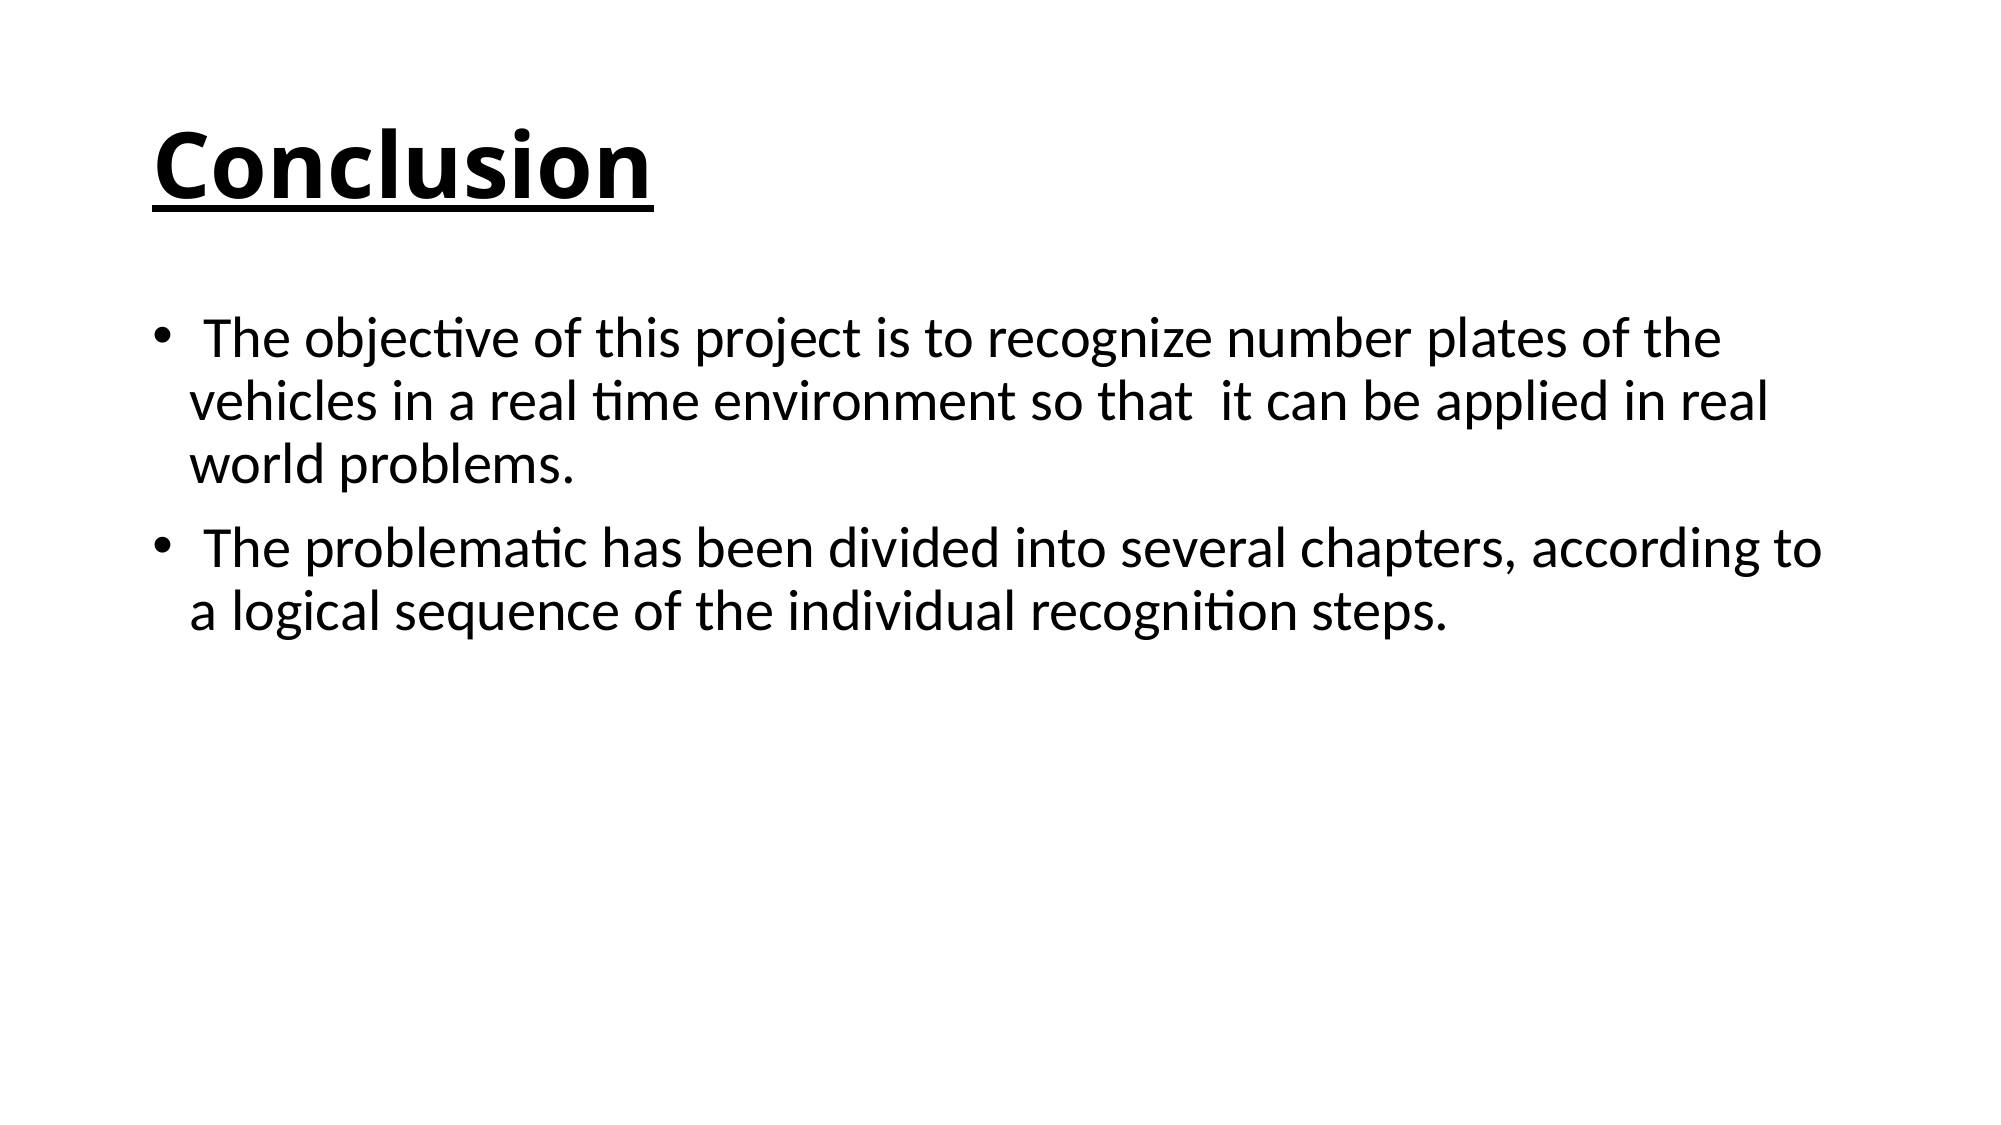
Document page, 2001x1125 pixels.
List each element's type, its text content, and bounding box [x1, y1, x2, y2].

title Conclusion [137, 59, 1863, 278]
list The objective of this project is to recognize number plates of the vehicles in a real time environment so that it can be applied in real world problems. The problematic has been divided into several chapters, according to a logical sequence of the individual recognition steps. [137, 299, 1863, 1014]
